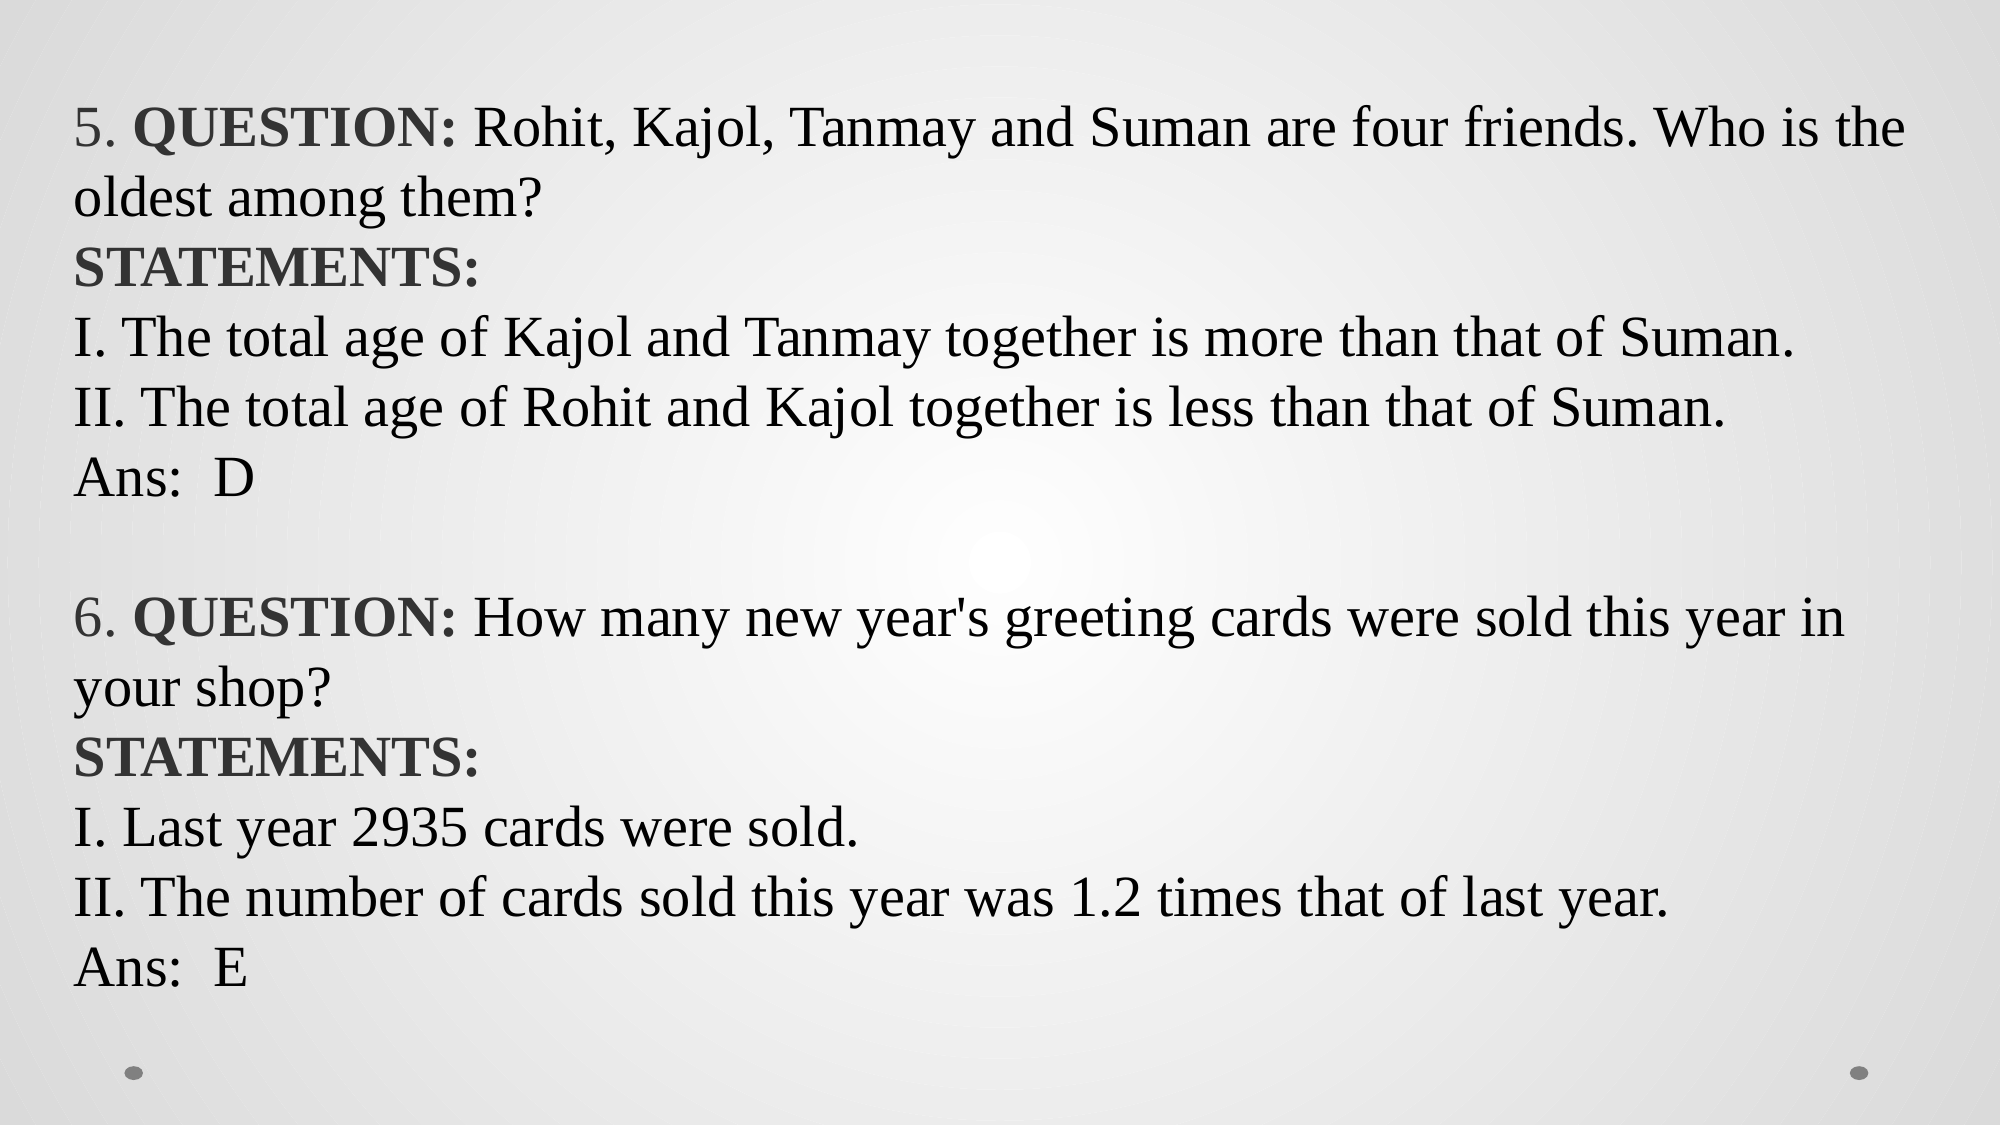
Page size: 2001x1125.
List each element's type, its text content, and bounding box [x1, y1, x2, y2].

text_box 5. QUESTION: Rohit, Kajol, Tanmay and Suman are four friends. Who is the oldest among them? STATEMENTS: I. The total age of Kajol and Tanmay together is more than that of Suman. II. The total age of Rohit and Kajol together is less than that of Suman. Ans: D 6. QUESTION: How many new year's greeting cards were sold this year in your shop? STATEMENTS: I. Last year 2935 cards were sold. II. The number of cards sold this year was 1.2 times that of last year. Ans: E [59, 80, 1935, 1006]
